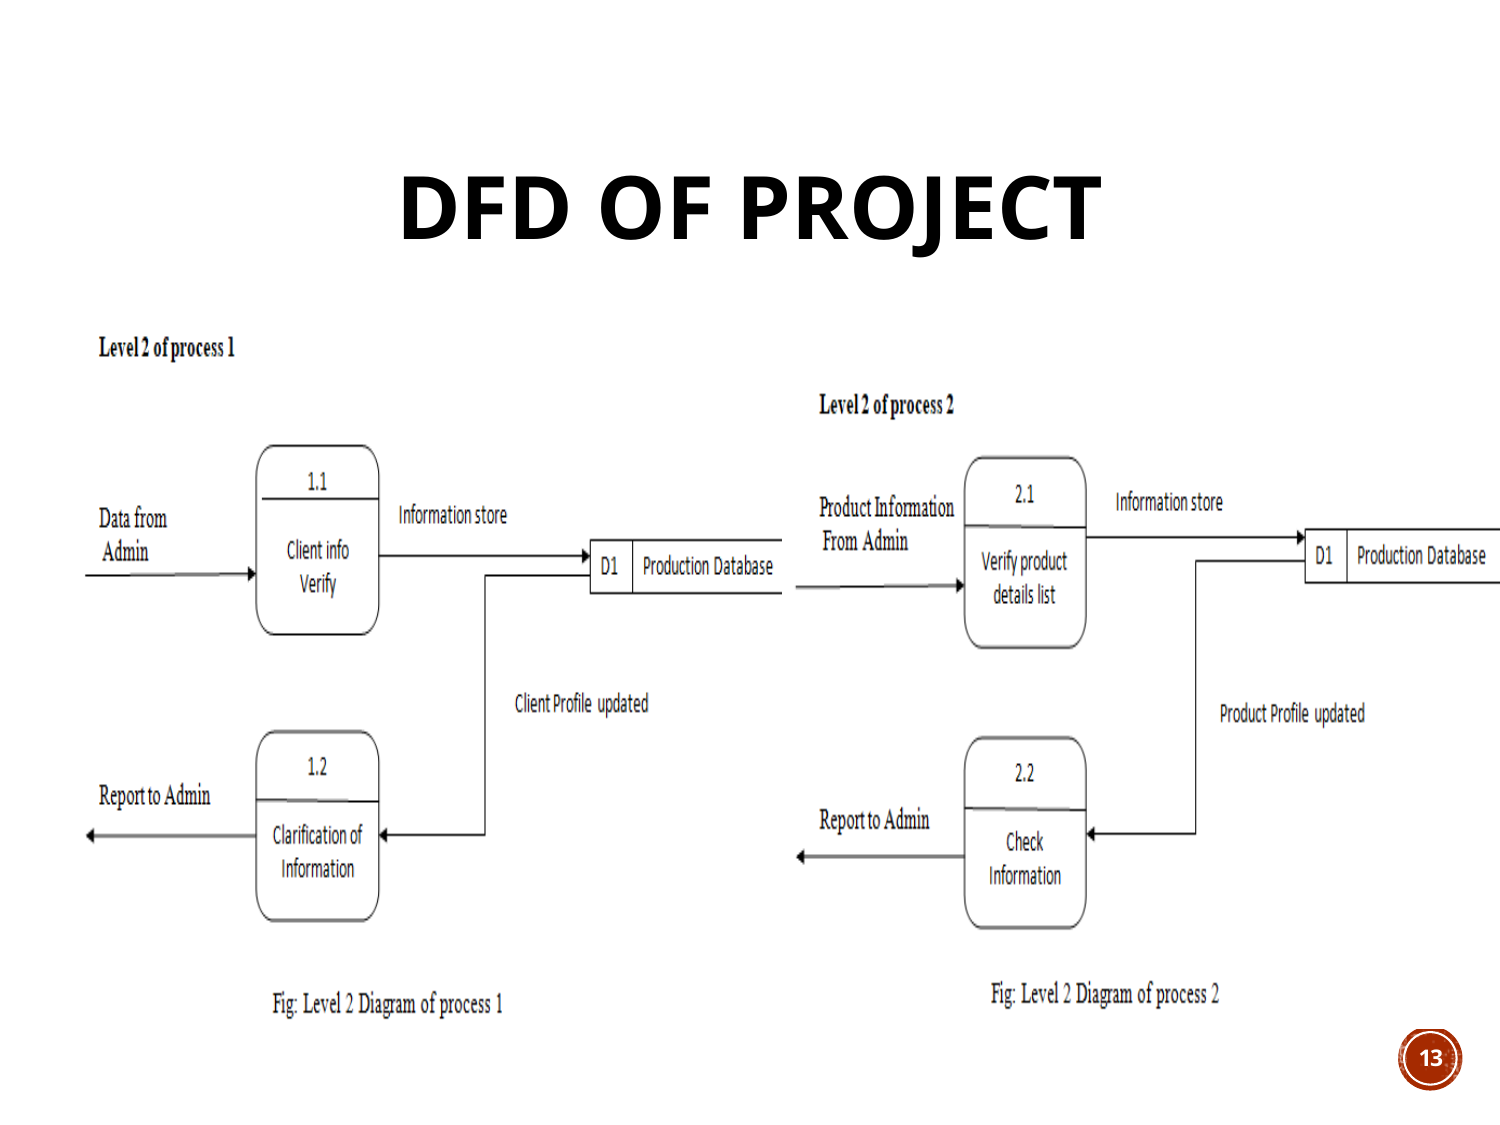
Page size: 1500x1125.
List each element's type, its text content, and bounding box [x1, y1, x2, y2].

title DFD of Project [112, 79, 1388, 342]
slide_number 13 [1391, 1030, 1471, 1089]
picture [72, 290, 1500, 1029]
